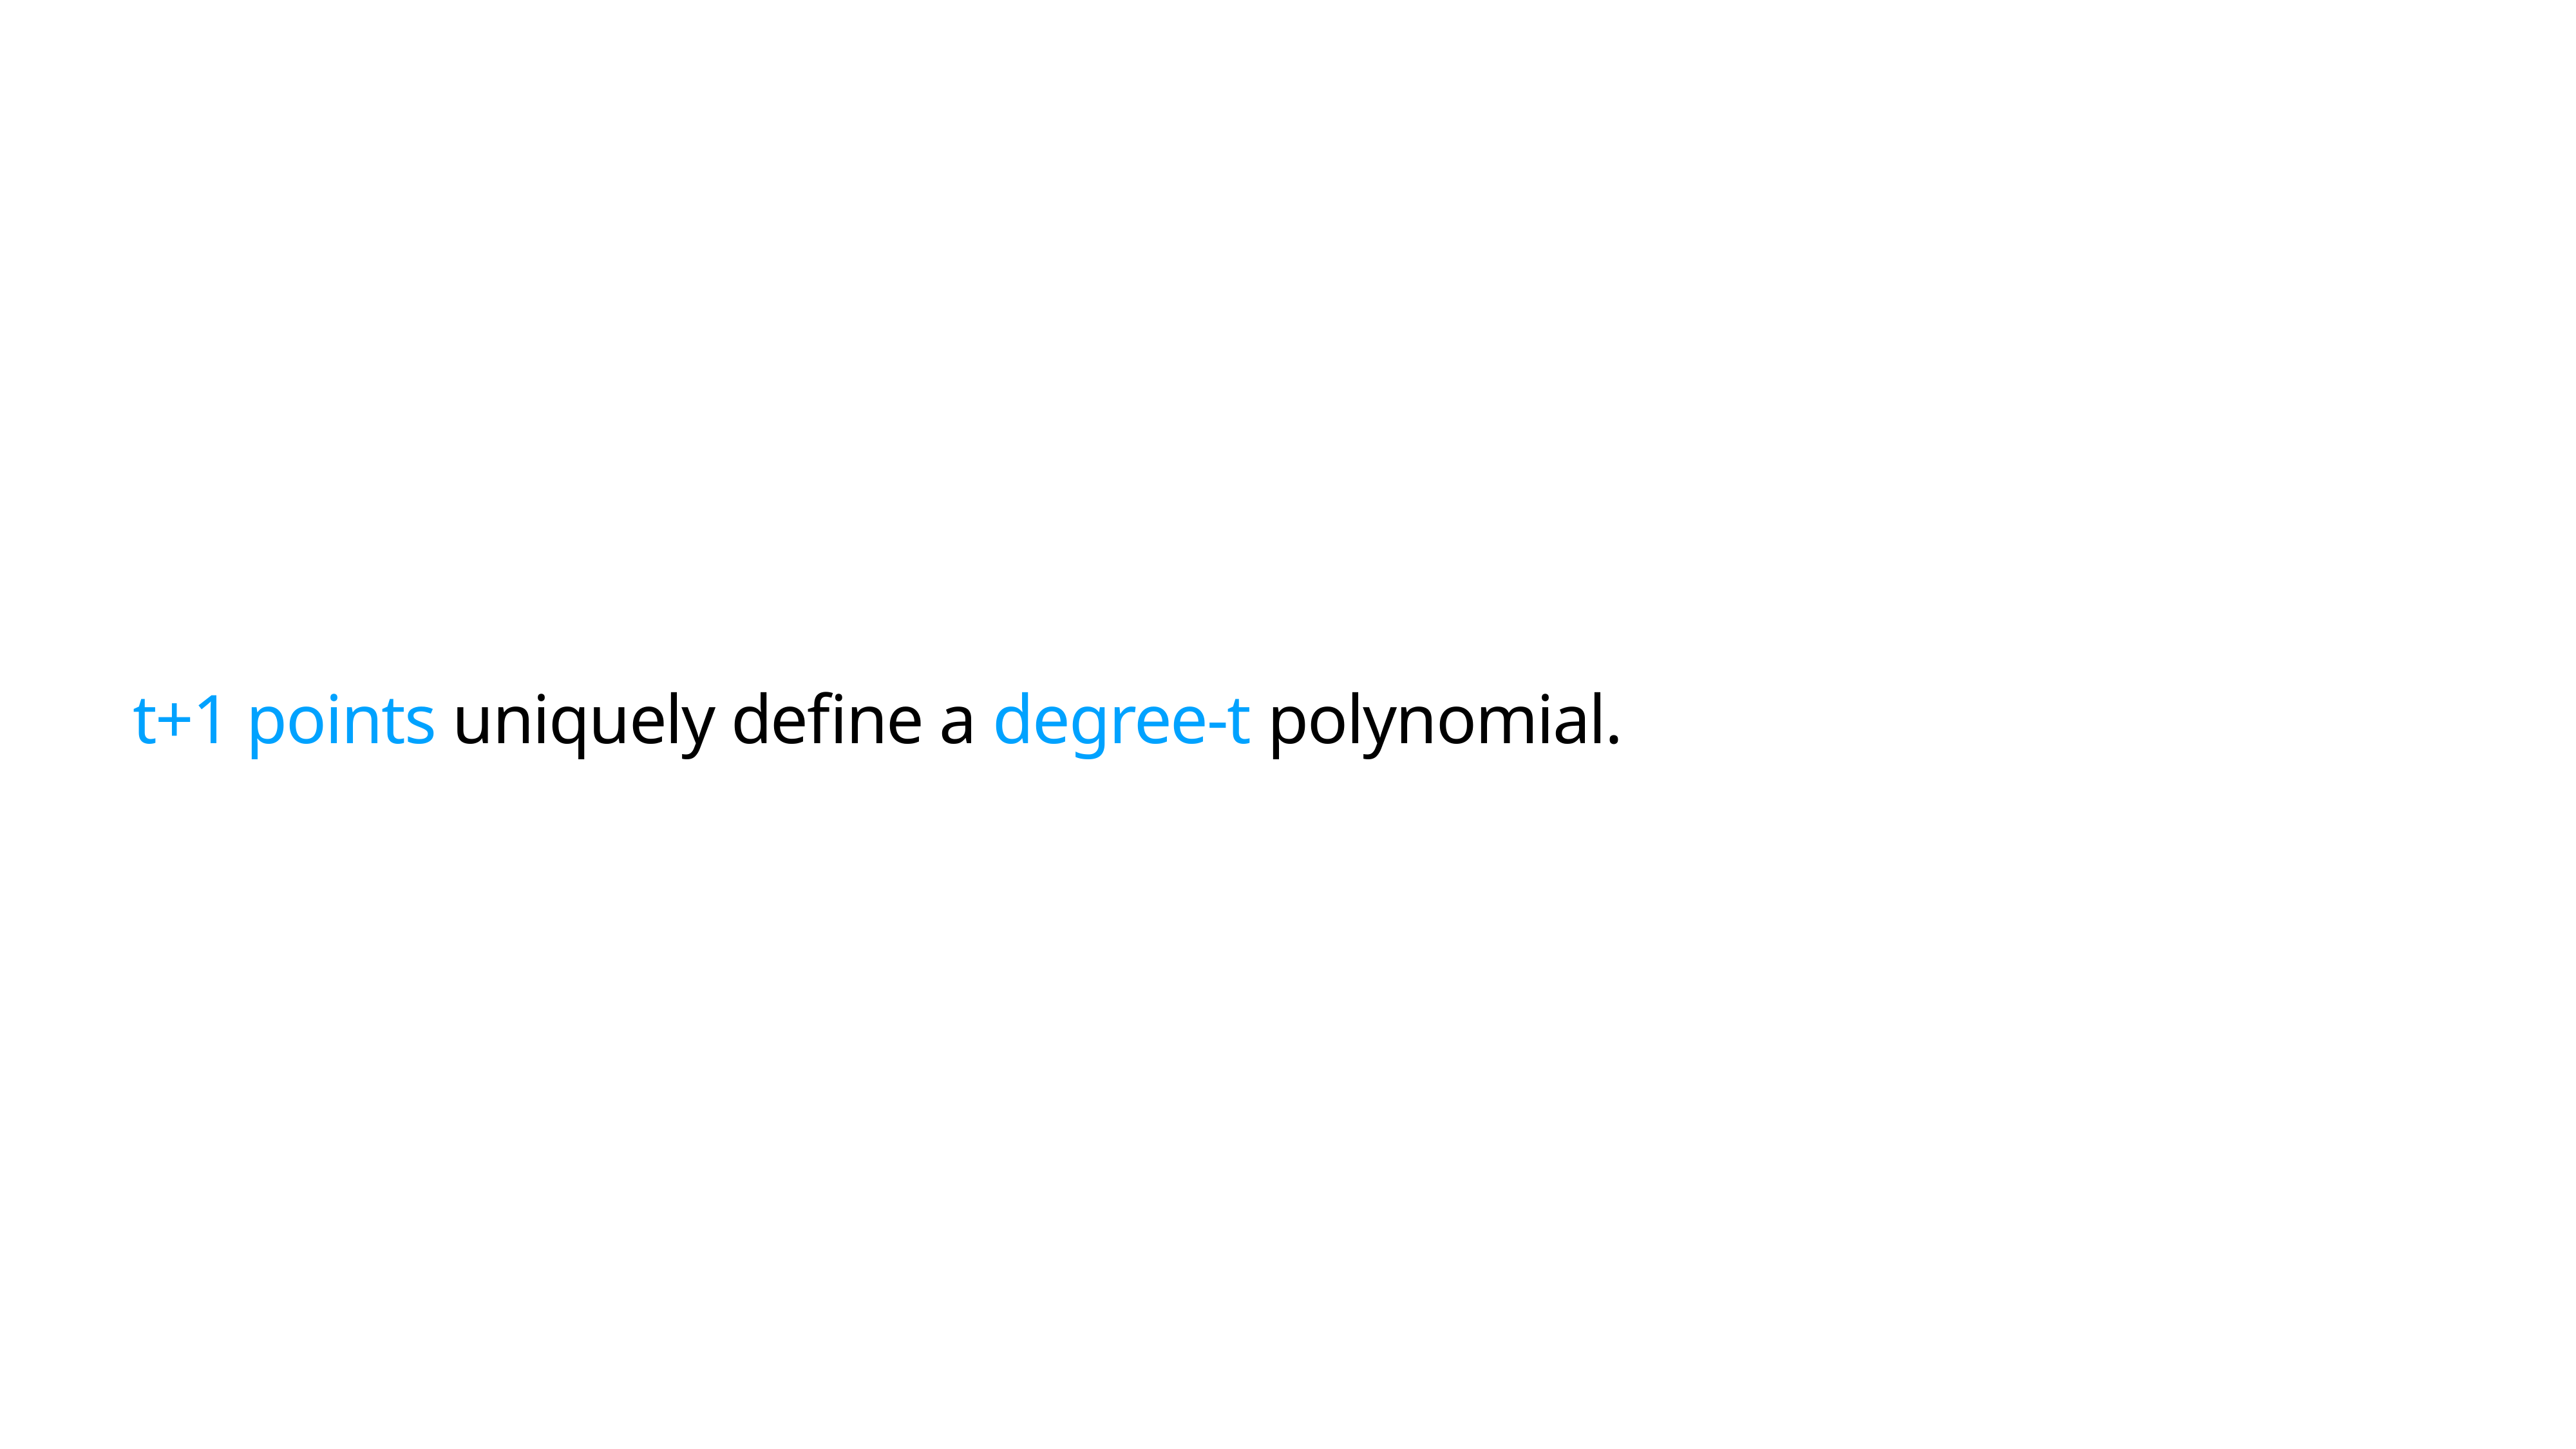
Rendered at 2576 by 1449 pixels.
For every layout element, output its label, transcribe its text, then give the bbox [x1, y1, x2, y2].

list t+1 points uniquely define a degree-t polynomial. [127, 519, 2449, 930]
